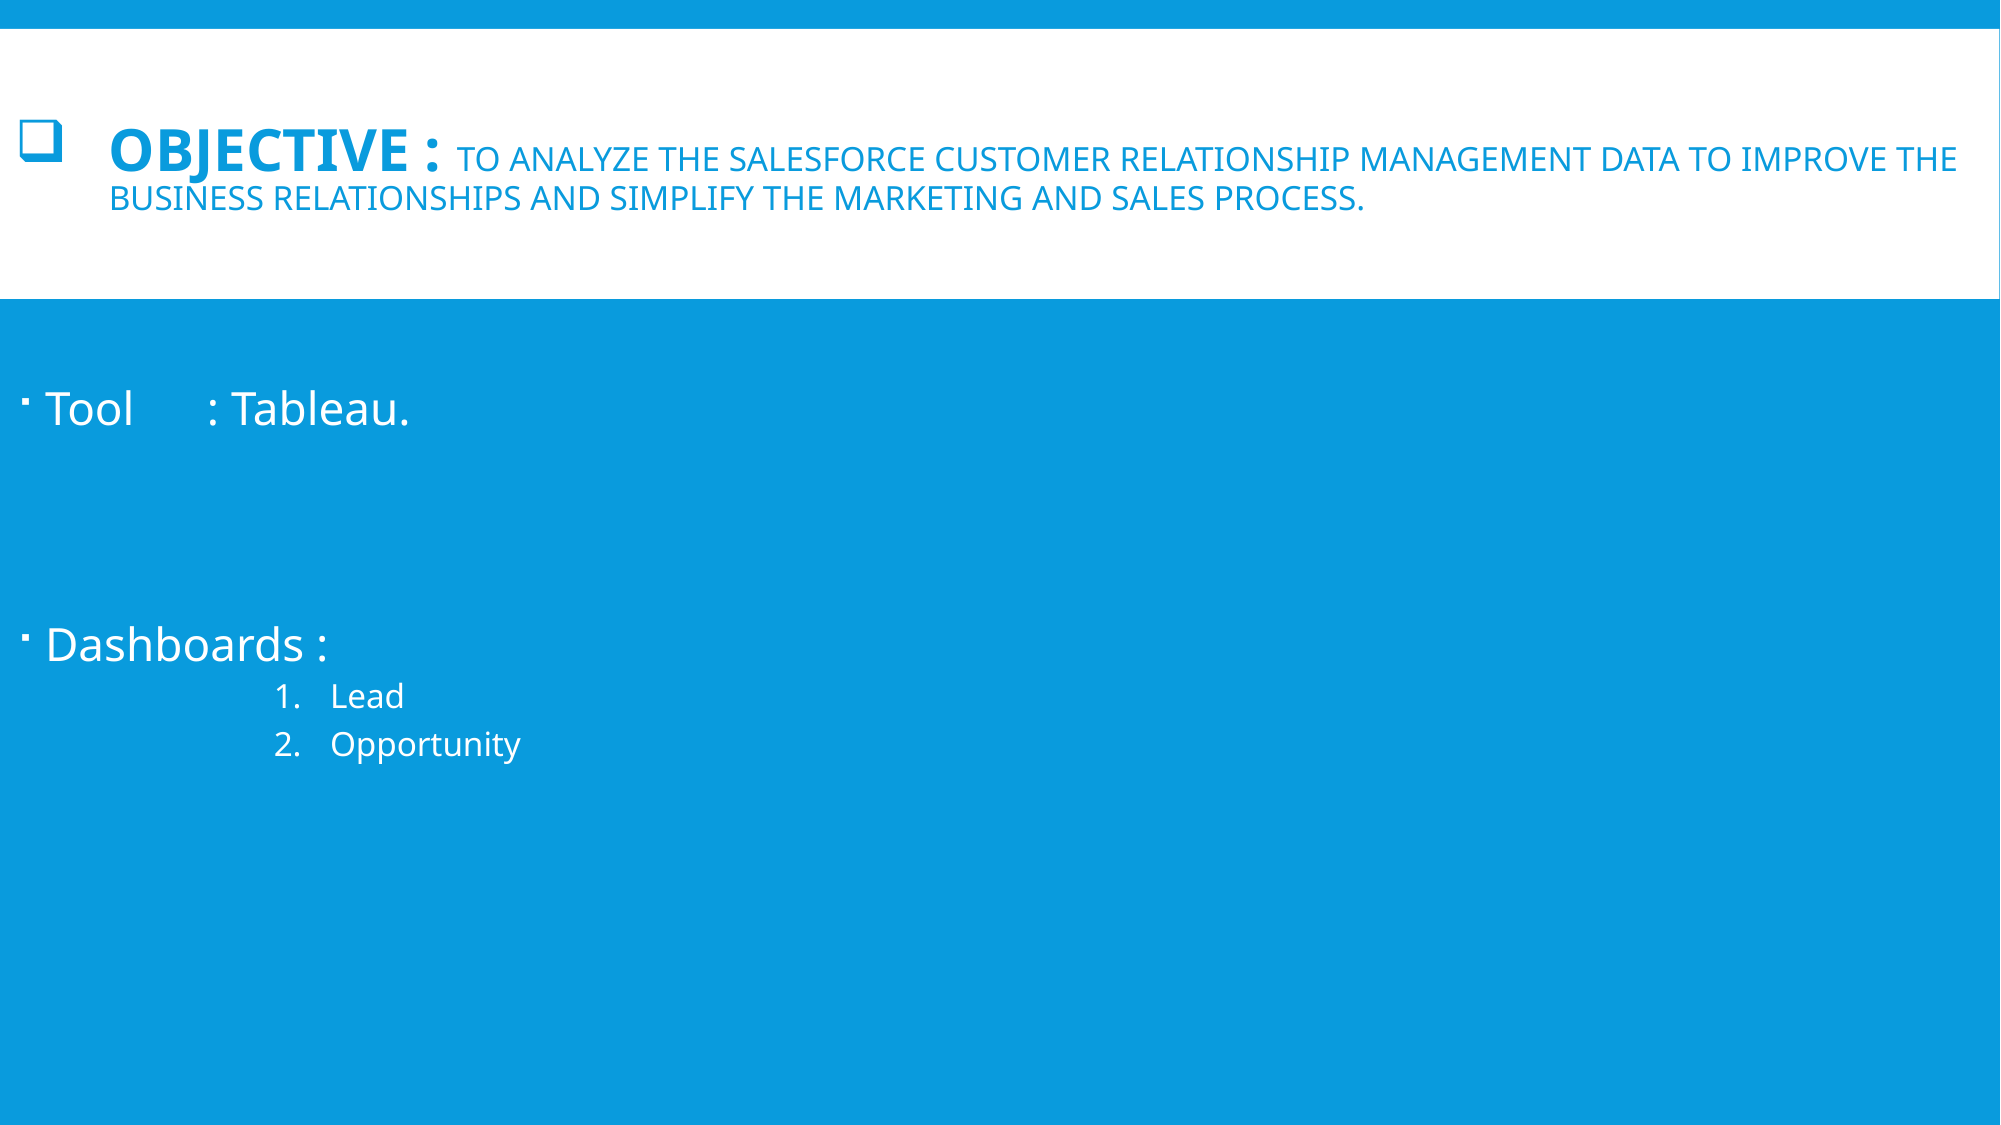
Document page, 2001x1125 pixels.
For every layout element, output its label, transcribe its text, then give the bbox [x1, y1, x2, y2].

list Tool : Tableau. Dashboards : Lead Opportunity [0, 294, 2000, 1125]
title Objective : To analyze the Salesforce customer relationship management data to improve the business relationships and simplify the marketing and sales process. [0, 46, 2000, 294]
